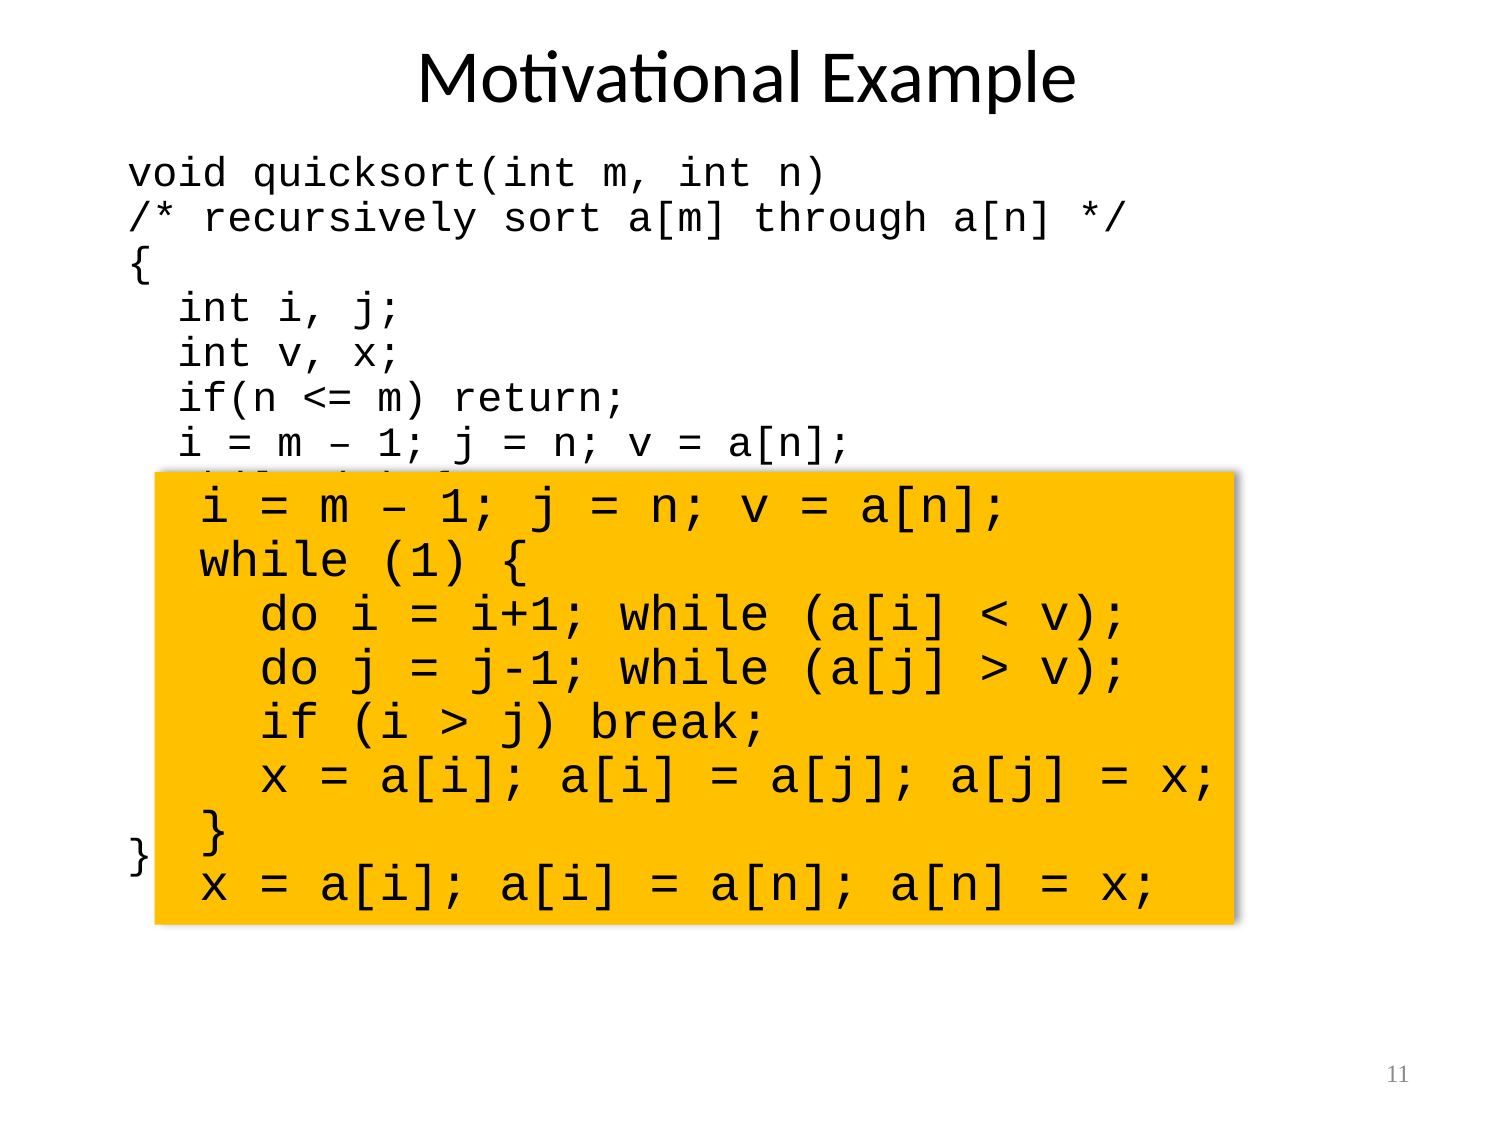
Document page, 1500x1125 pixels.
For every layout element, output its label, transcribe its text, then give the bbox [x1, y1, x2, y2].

text_box Motivational Example [109, 0, 1385, 145]
text_box <number> [1074, 1042, 1425, 1103]
text_box void quicksort(int m, int n) /* recursively sort a[m] through a[n] */ { int i, j; int v, x; if(n <= m) return; i = m – 1; j = n; v = a[n]; while (1) { do i = i+1; while (a[i] < v); do j = j-1; while (a[j] > v); if (i > j) break; x = a[i]; a[i] = a[j]; a[j] = x; } x = a[i]; a[i] = a[n]; a[n] = x; quicksort(m,j); quicksort(i+1,n); } [112, 143, 1388, 1025]
text_box i = m – 1; j = n; v = a[n]; while (1) { do i = i+1; while (a[i] < v); do j = j-1; while (a[j] > v); if (i > j) break; x = a[i]; a[i] = a[j]; a[j] = x; } x = a[i]; a[i] = a[n]; a[n] = x; [154, 471, 1235, 925]
